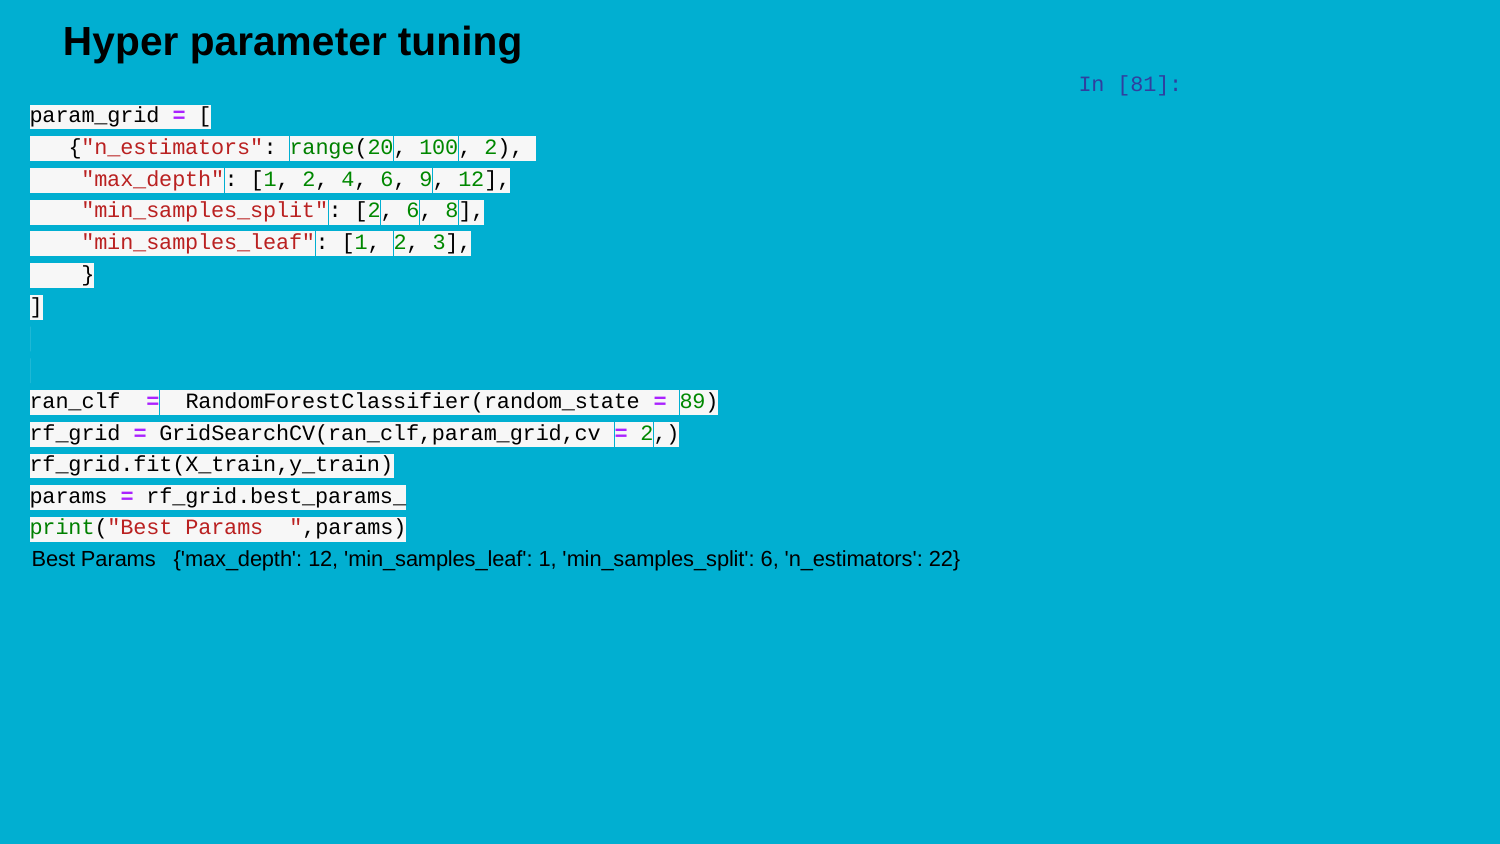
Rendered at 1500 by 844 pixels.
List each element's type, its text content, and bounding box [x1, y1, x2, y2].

text_box Hyper parameter tuning In [81]: param_grid = [ {"n_estimators": range(20, 100, 2), "max_depth": [1, 2, 4, 6, 9, 12], "min_samples_split": [2, 6, 8], "min_samples_leaf": [1, 2, 3], } ] ​ ​ ran_clf = RandomForestClassifier(random_state = 89) rf_grid = GridSearchCV(ran_clf,param_grid,cv = 2,) rf_grid.fit(X_train,y_train) params = rf_grid.best_params_ print("Best Params ",params) Best Params {'max_depth': 12, 'min_samples_leaf': 1, 'min_samples_split': 6, 'n_estimators': 22} [0, 0, 1215, 587]
